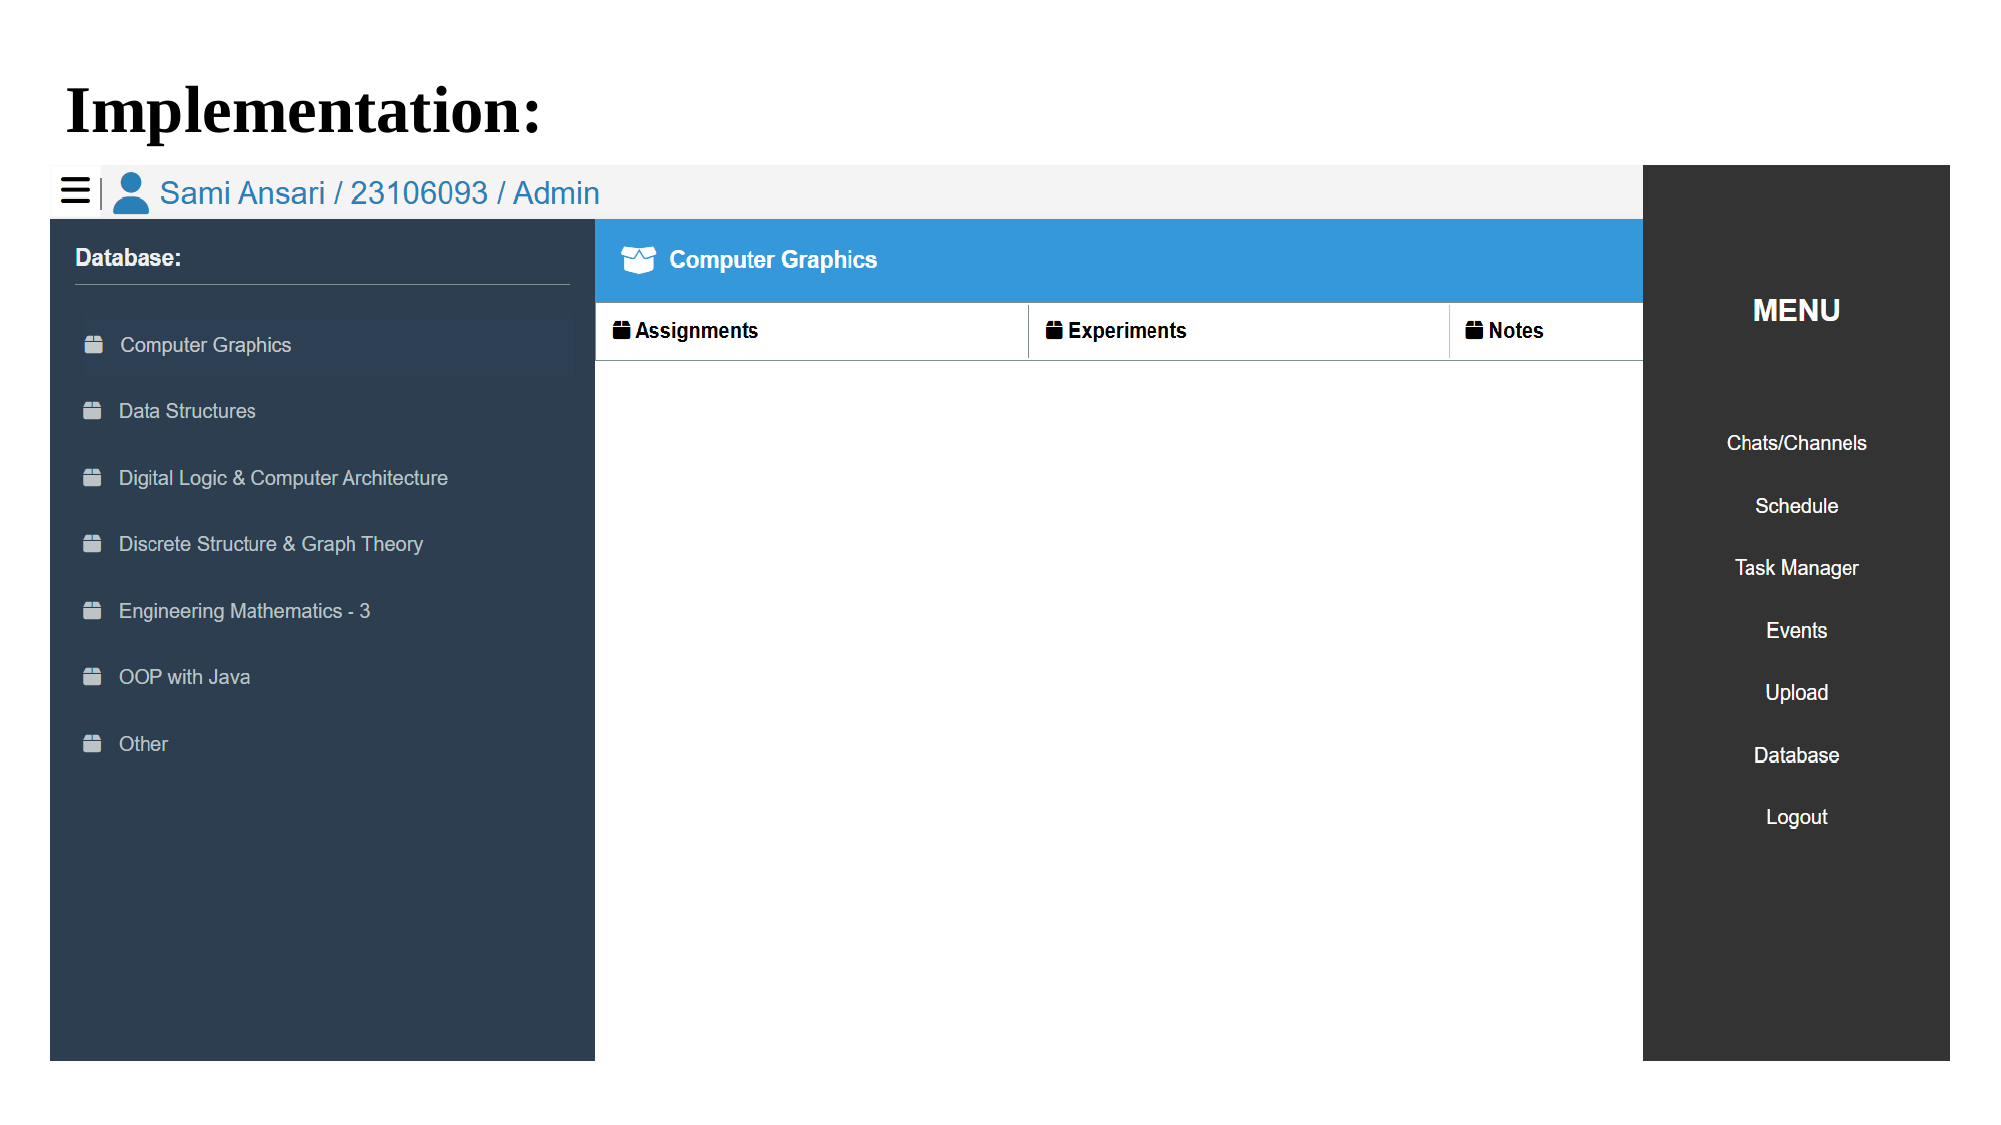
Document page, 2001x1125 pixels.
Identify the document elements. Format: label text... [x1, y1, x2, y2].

title Implementation: [50, 2, 1776, 165]
picture [50, 165, 1950, 1061]
